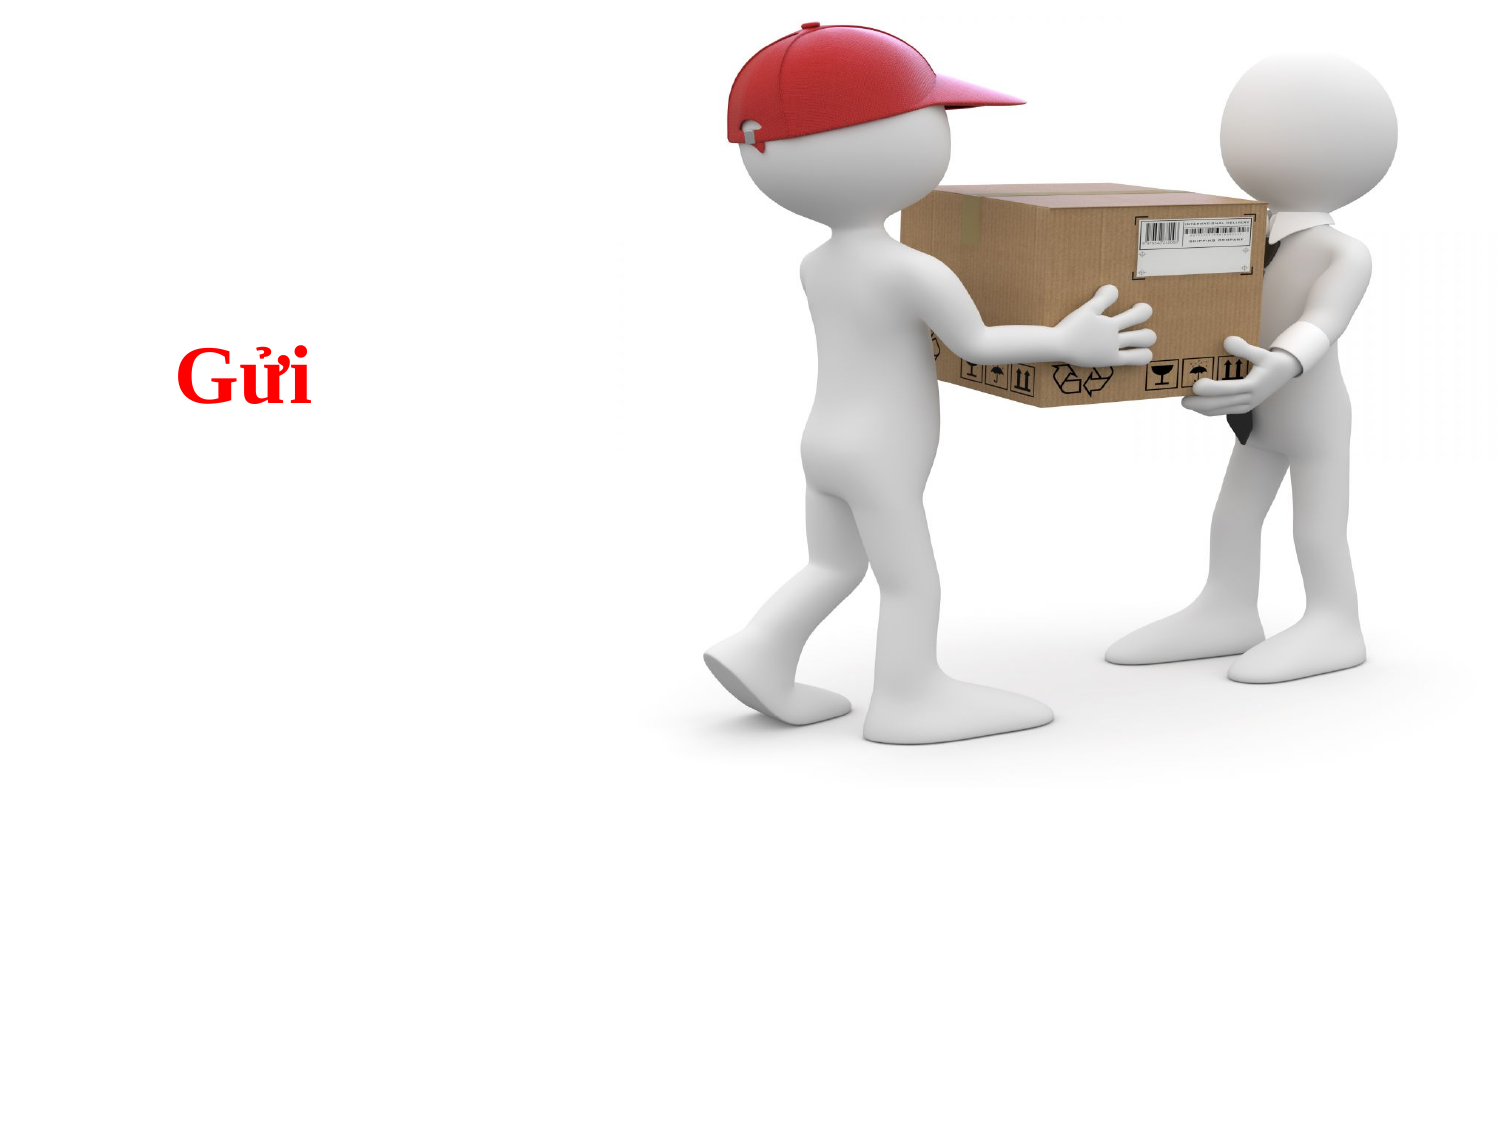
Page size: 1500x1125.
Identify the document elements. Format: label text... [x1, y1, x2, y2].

text_box Gửi [62, 312, 425, 428]
picture [612, 0, 1500, 788]
